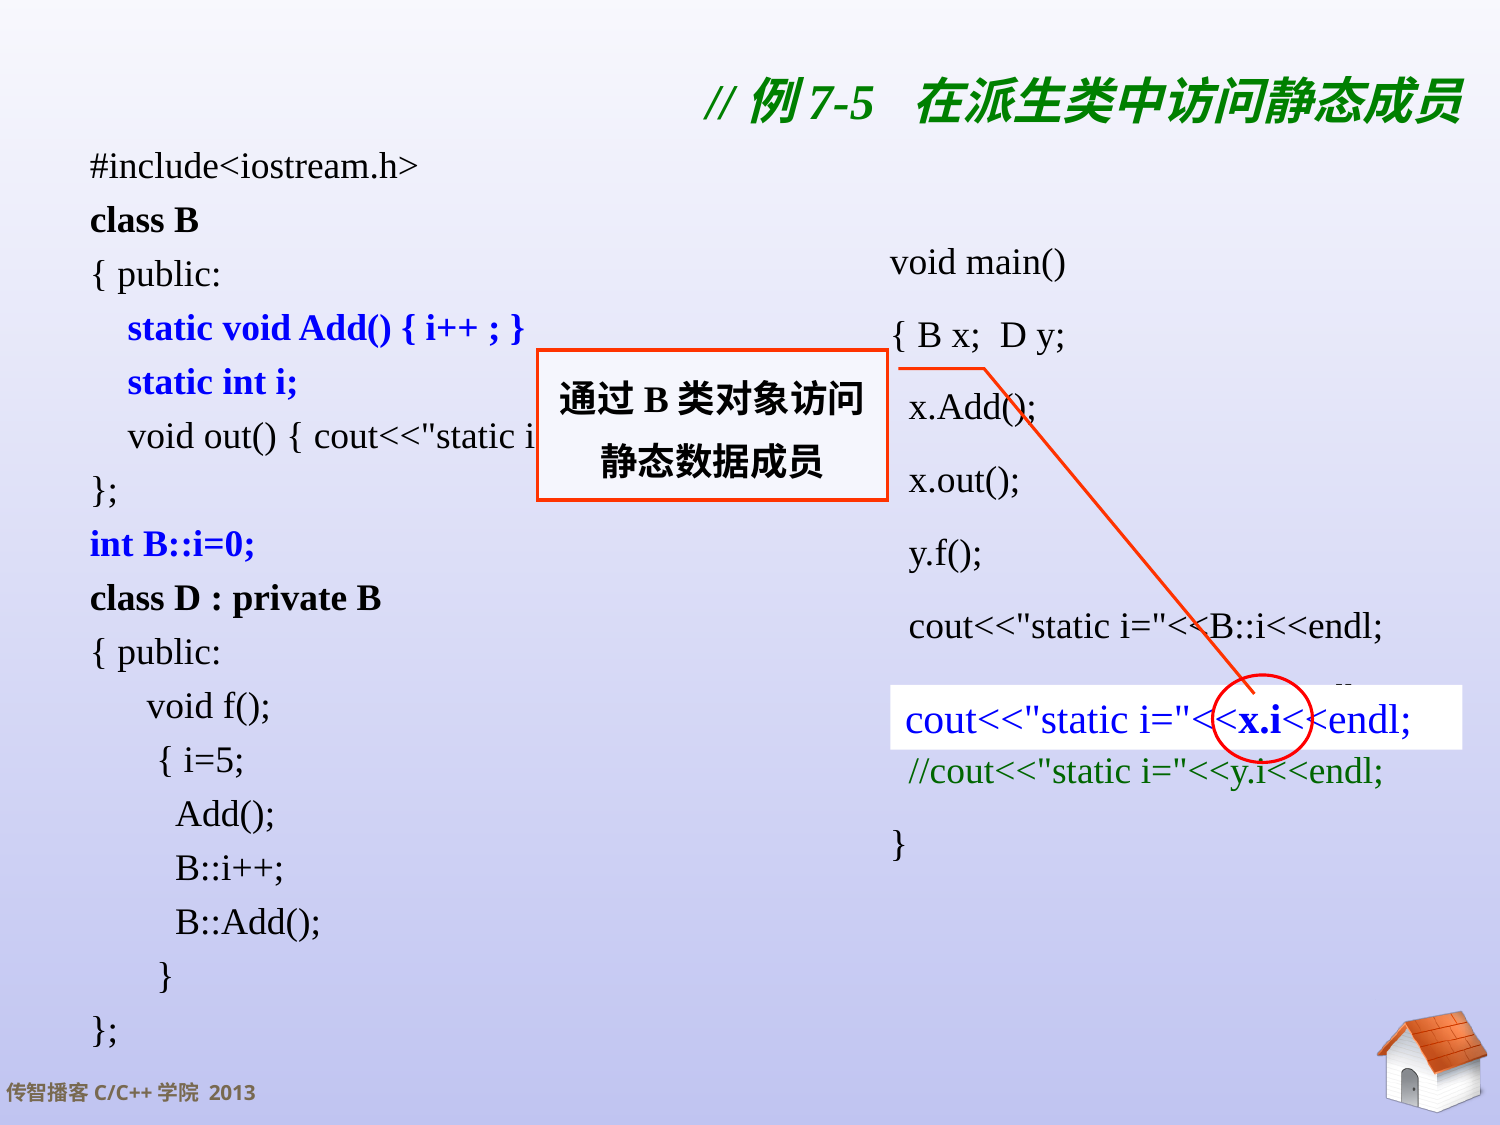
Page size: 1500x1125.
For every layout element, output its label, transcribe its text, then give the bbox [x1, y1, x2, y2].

text_box //例7-5 在派生类中访问静态成员 [691, 62, 1477, 138]
text_box [1212, 674, 1313, 763]
text_box cout<<"static i="<<x.i<<endl; [890, 684, 1230, 750]
text_box cout<<"static i="<<x.i<<endl; [1295, 684, 1463, 750]
picture [1375, 999, 1488, 1124]
text_box void main() { B x; D y; x.Add(); x.out(); y.f(); cout<<"static i="<<B::i<<endl; cout<<"static i="<<x.i<<endl; //cout<<"static i="<<y.i<<endl; } [875, 220, 1450, 872]
text_box 通过B类对象访问静态数据成员 [537, 349, 888, 500]
text_box #include<iostream.h> class B { public: static void Add() { i++ ; } static int i; void out() { cout<<"static i="<<i<<endl; } }; int B::i=0; class D : private B { public: void f(); { i=5; Add(); B::i++; B::Add(); } }; [74, 124, 825, 1058]
